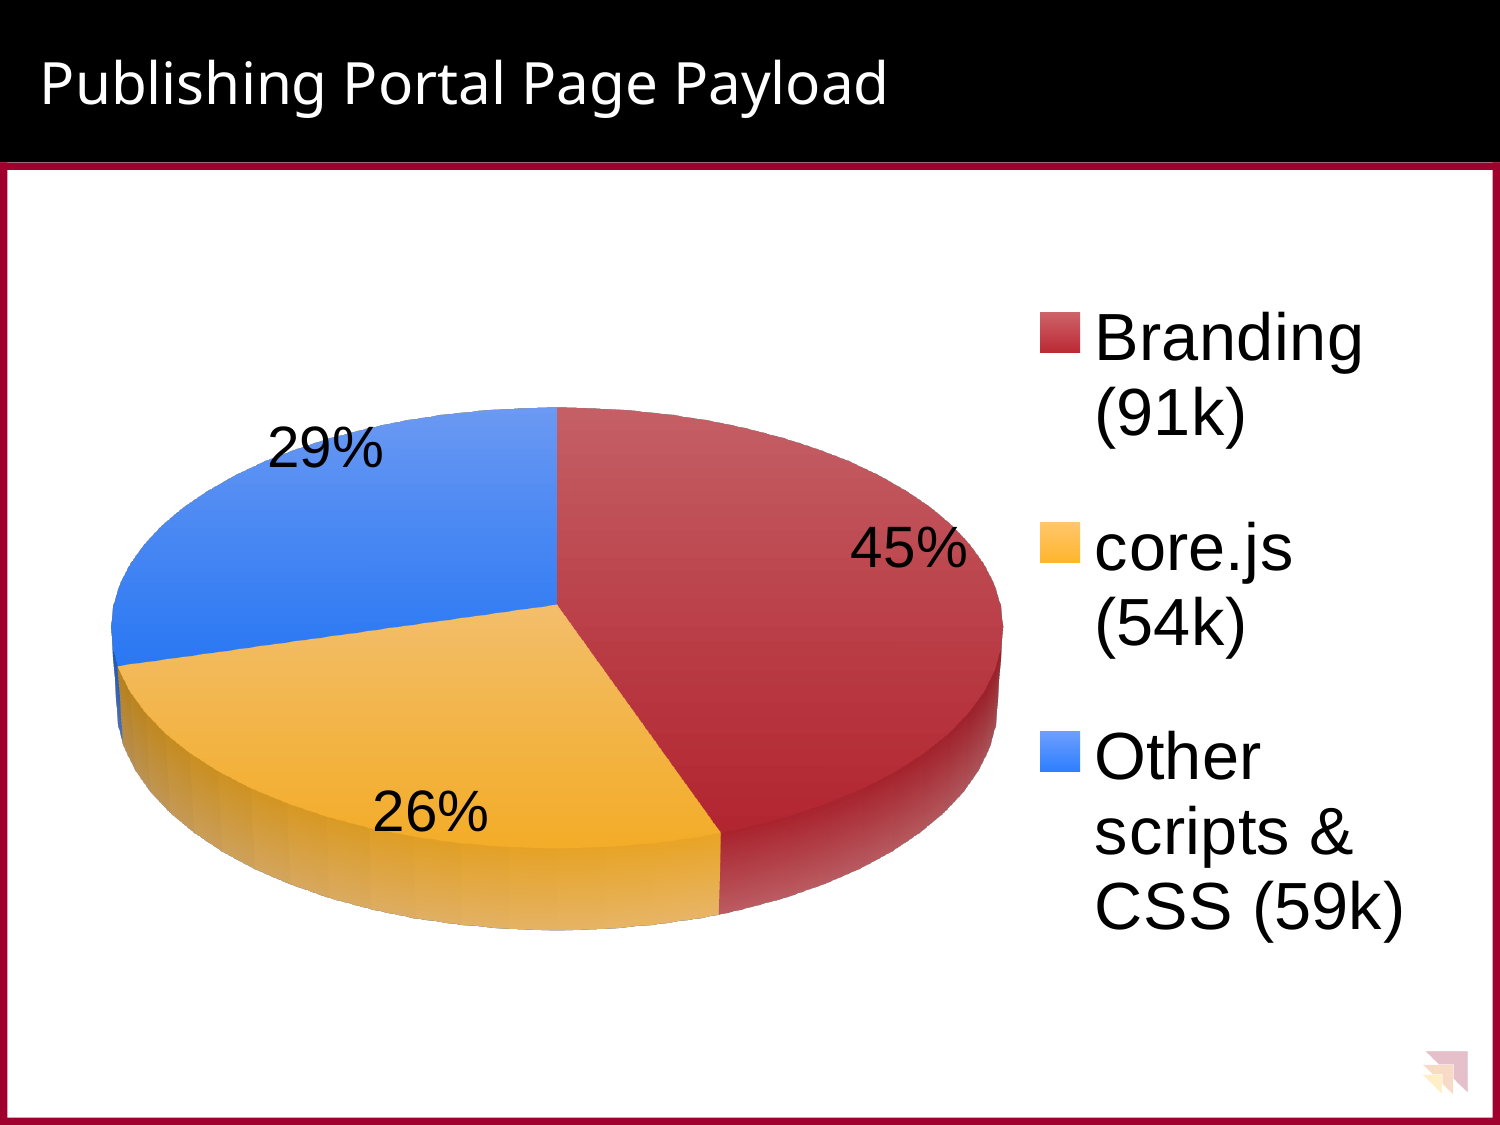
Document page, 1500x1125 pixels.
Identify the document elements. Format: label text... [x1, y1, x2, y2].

chart [59, 204, 1443, 1006]
title Publishing Portal Page Payload [24, 12, 1438, 150]
